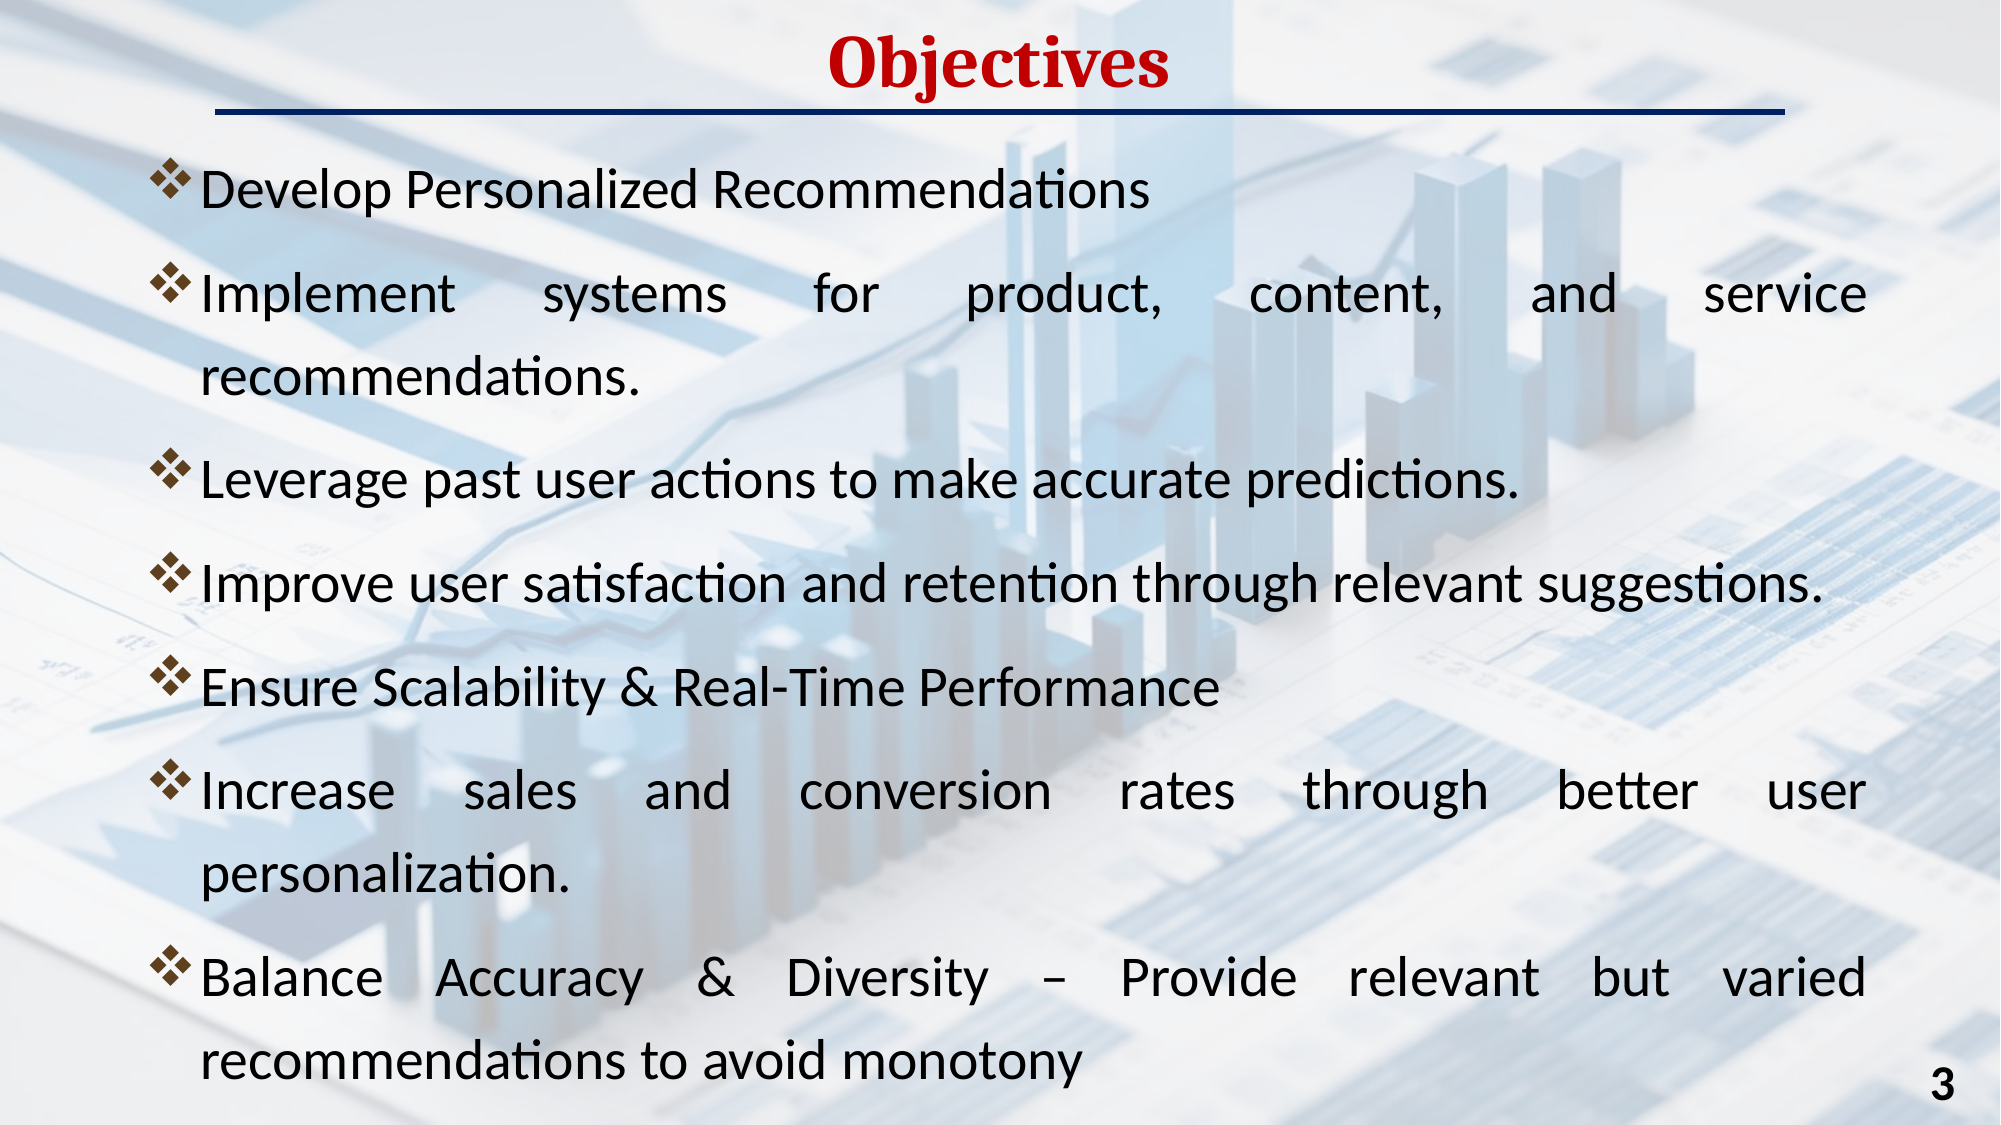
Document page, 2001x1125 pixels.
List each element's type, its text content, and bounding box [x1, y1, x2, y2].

text_box 3 [1885, 1043, 2000, 1118]
title Objectives [558, 5, 1442, 109]
subtitle Develop Personalized Recommendations Implement systems for product, content, and service recommendations. Leverage past user actions to make accurate predictions. Improve user satisfaction and retention through relevant suggestions. Ensure Scalability & Real-Time Performance Increase sales and conversion rates through better user personalization. Balance Accuracy & Diversity – Provide relevant but varied recommendations to avoid monotony [129, 129, 1886, 1100]
